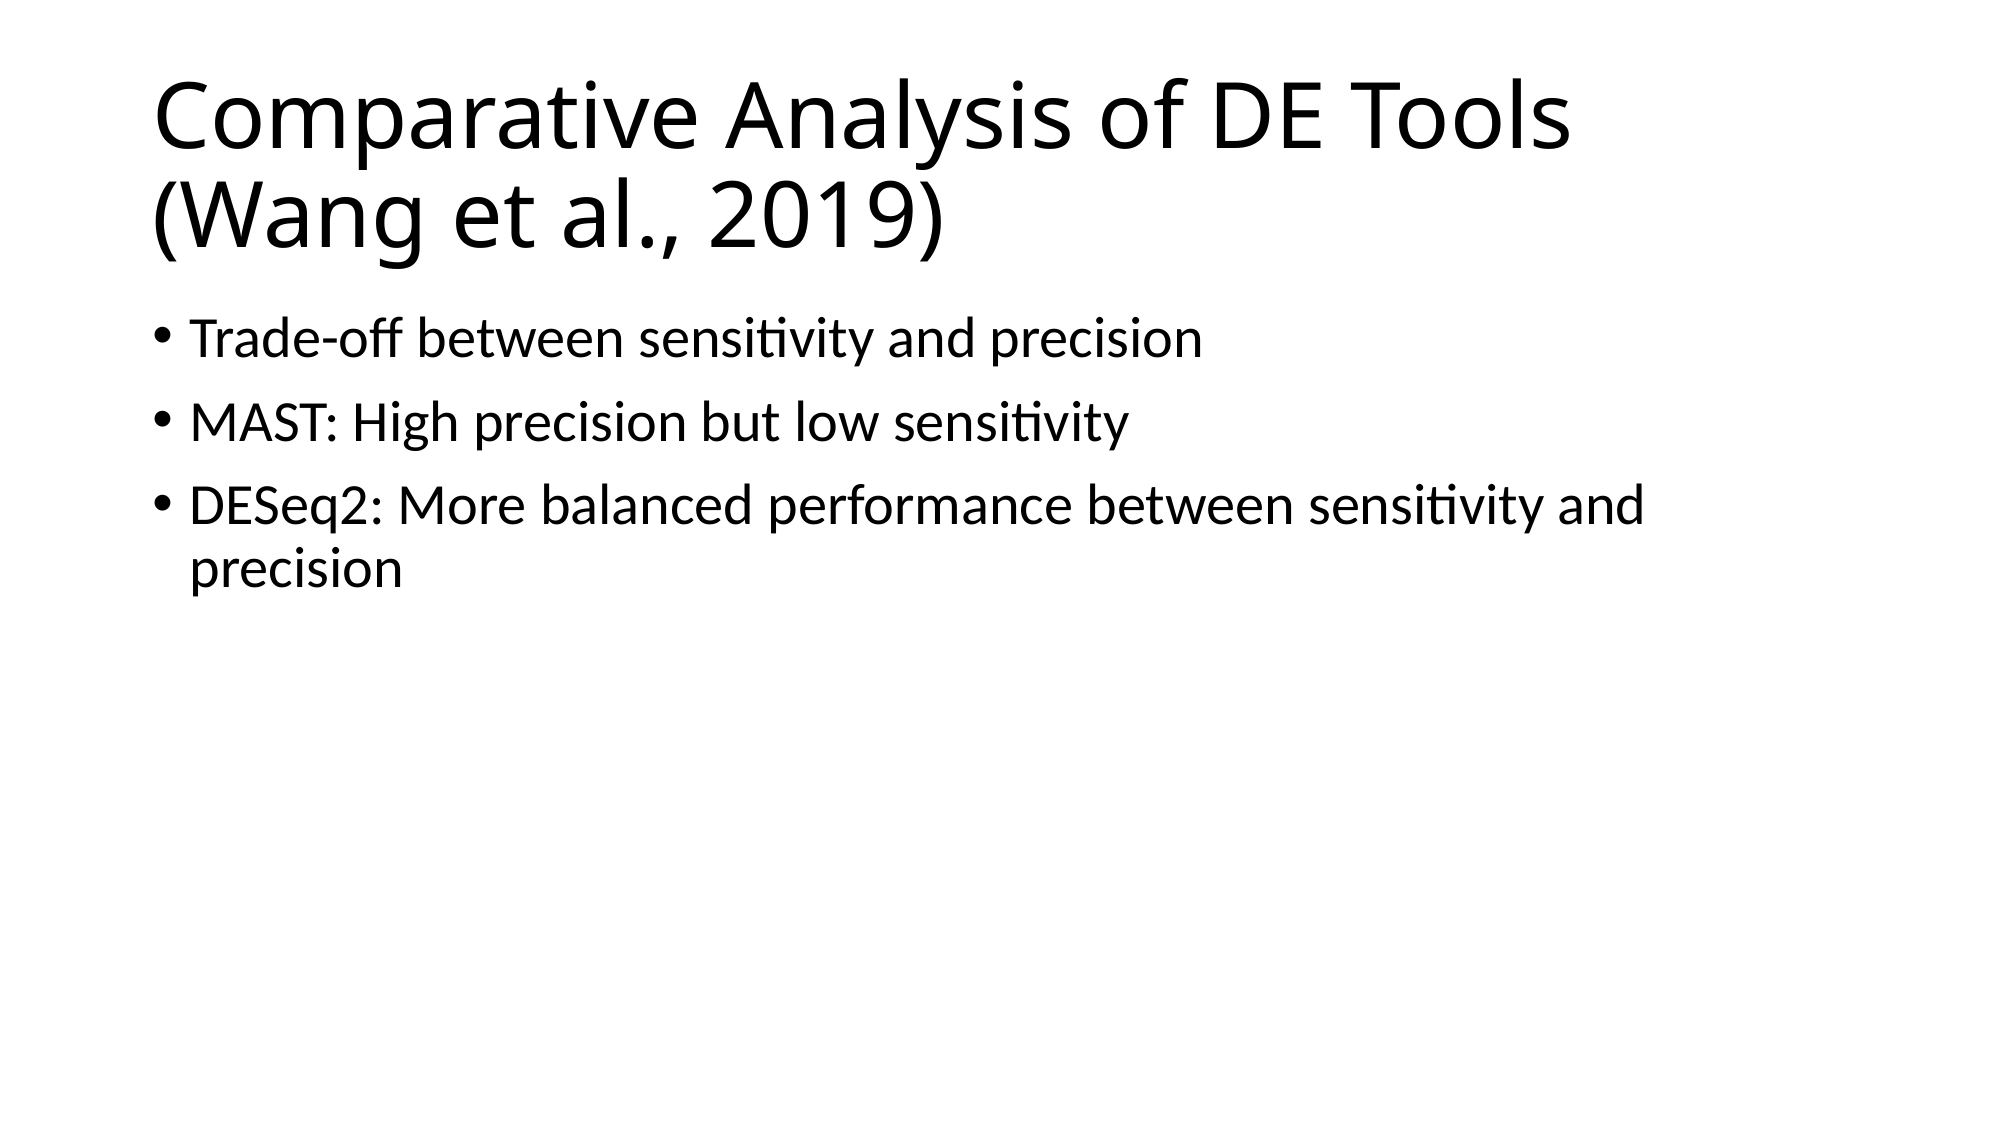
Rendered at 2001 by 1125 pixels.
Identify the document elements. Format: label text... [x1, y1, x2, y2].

list Trade-off between sensitivity and precision MAST: High precision but low sensitivity DESeq2: More balanced performance between sensitivity and precision [137, 299, 1863, 1014]
title Comparative Analysis of DE Tools (Wang et al., 2019) [137, 59, 1863, 278]
